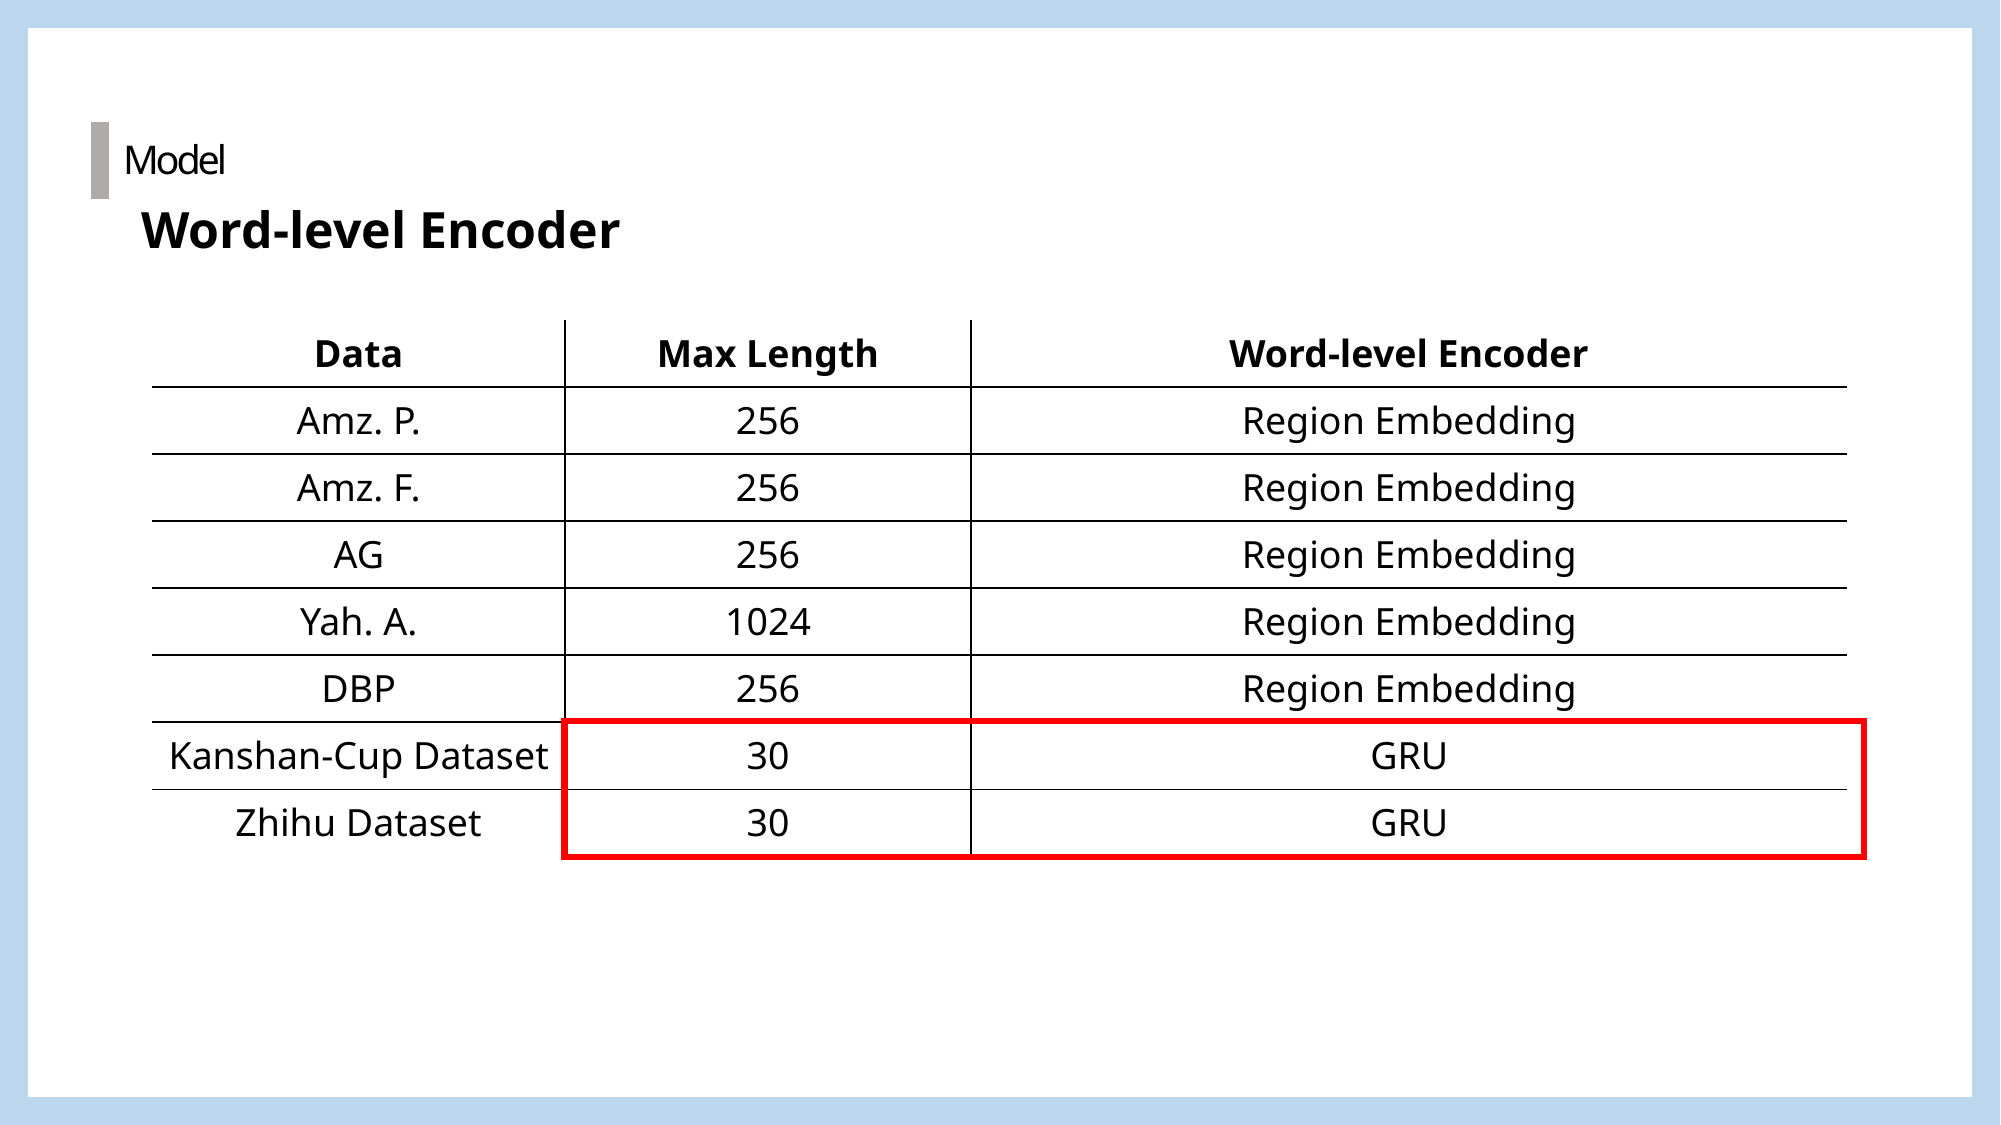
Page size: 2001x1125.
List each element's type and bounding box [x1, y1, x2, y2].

text_box [0, 0, 2000, 1125]
